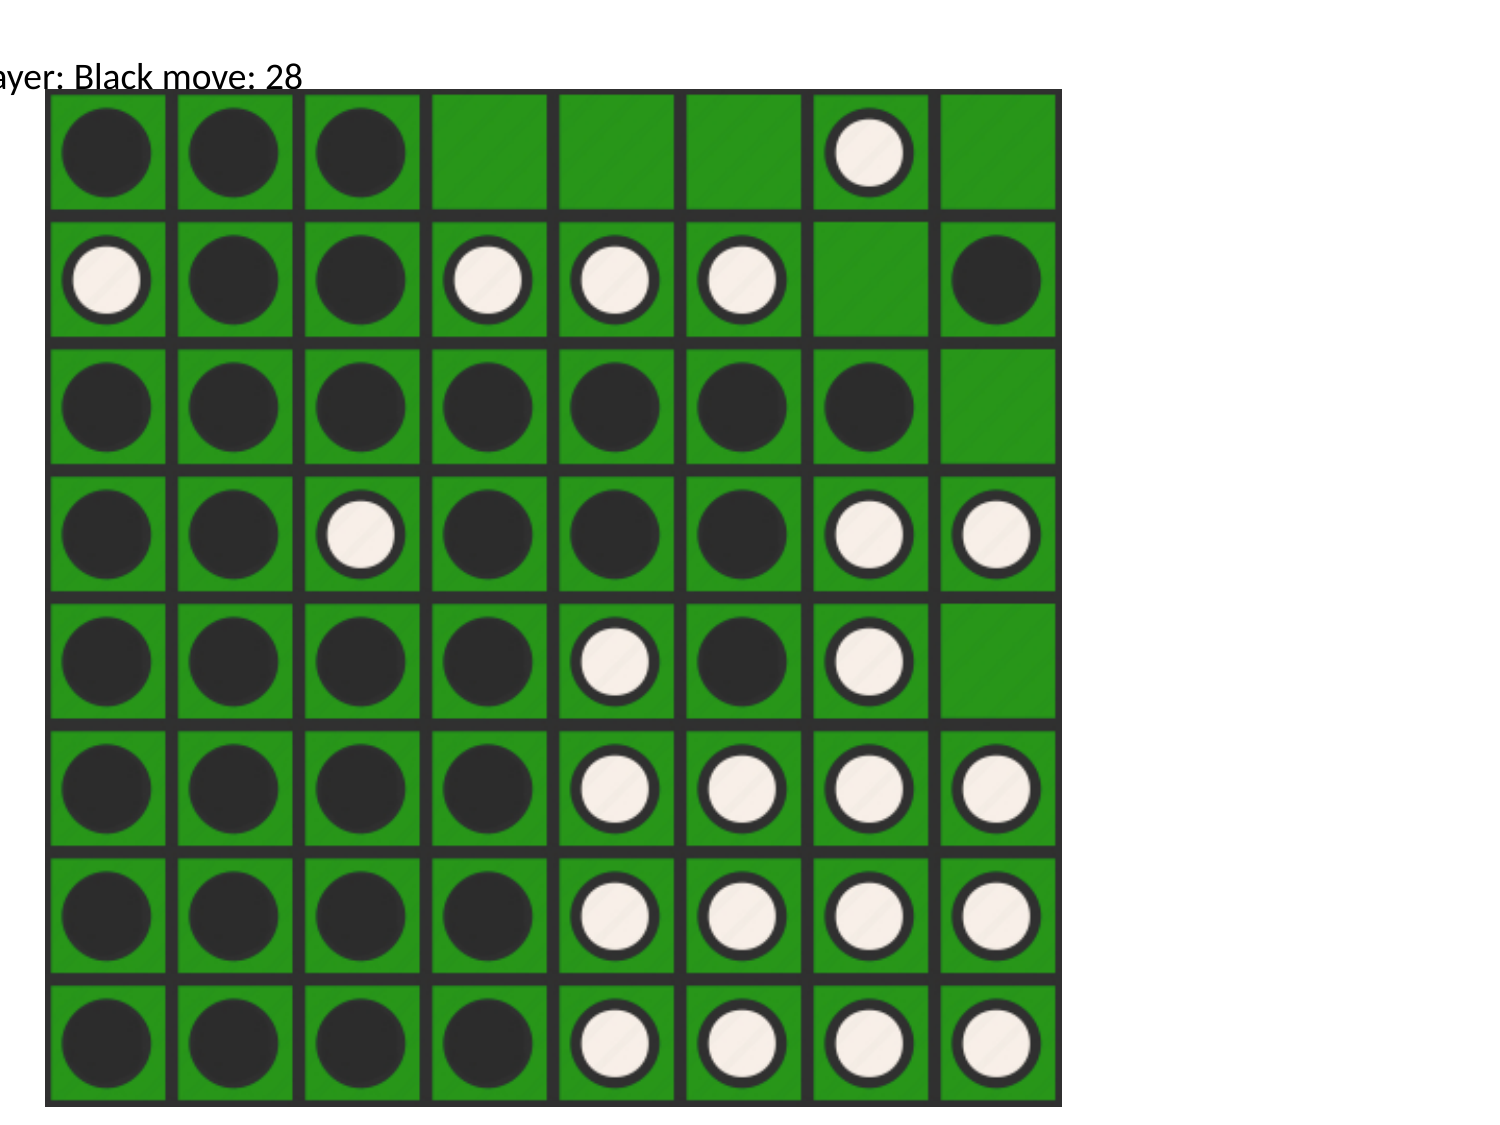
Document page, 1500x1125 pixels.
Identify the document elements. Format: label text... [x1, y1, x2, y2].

picture [44, 89, 1062, 1107]
text_box turn: 55 player: Black move: 28 [0, 44, 319, 105]
